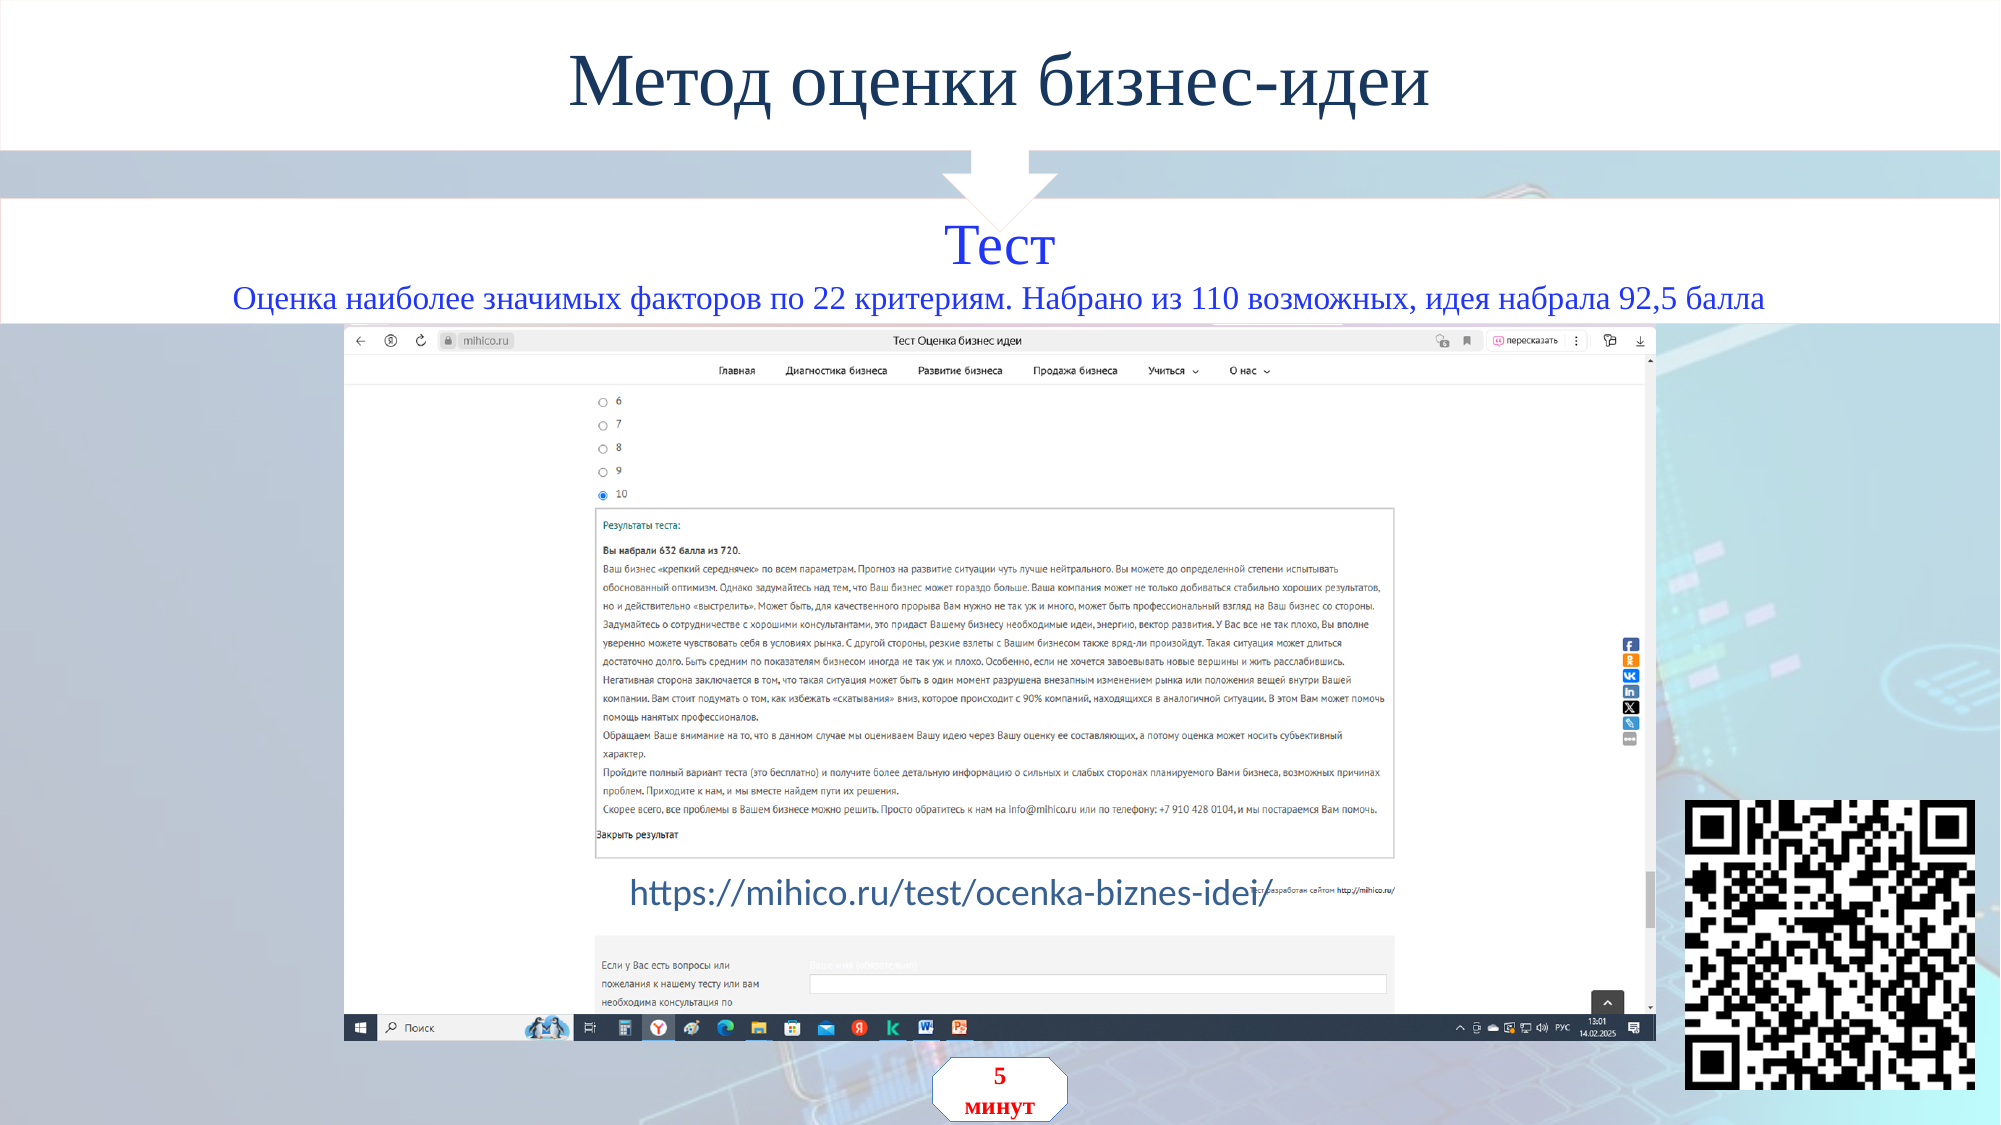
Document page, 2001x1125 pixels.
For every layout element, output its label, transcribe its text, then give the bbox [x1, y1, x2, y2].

footer 5 минут [932, 1057, 1068, 1122]
text_box Метод оценки бизнес-идеи [0, 0, 2000, 232]
text_box Тест Оценка наиболее значимых факторов по 22 критериям. Набрано из 110 возможных, идея набрала 92,5 балла [0, 198, 2000, 324]
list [344, 302, 1656, 1041]
picture [1684, 800, 1975, 1090]
